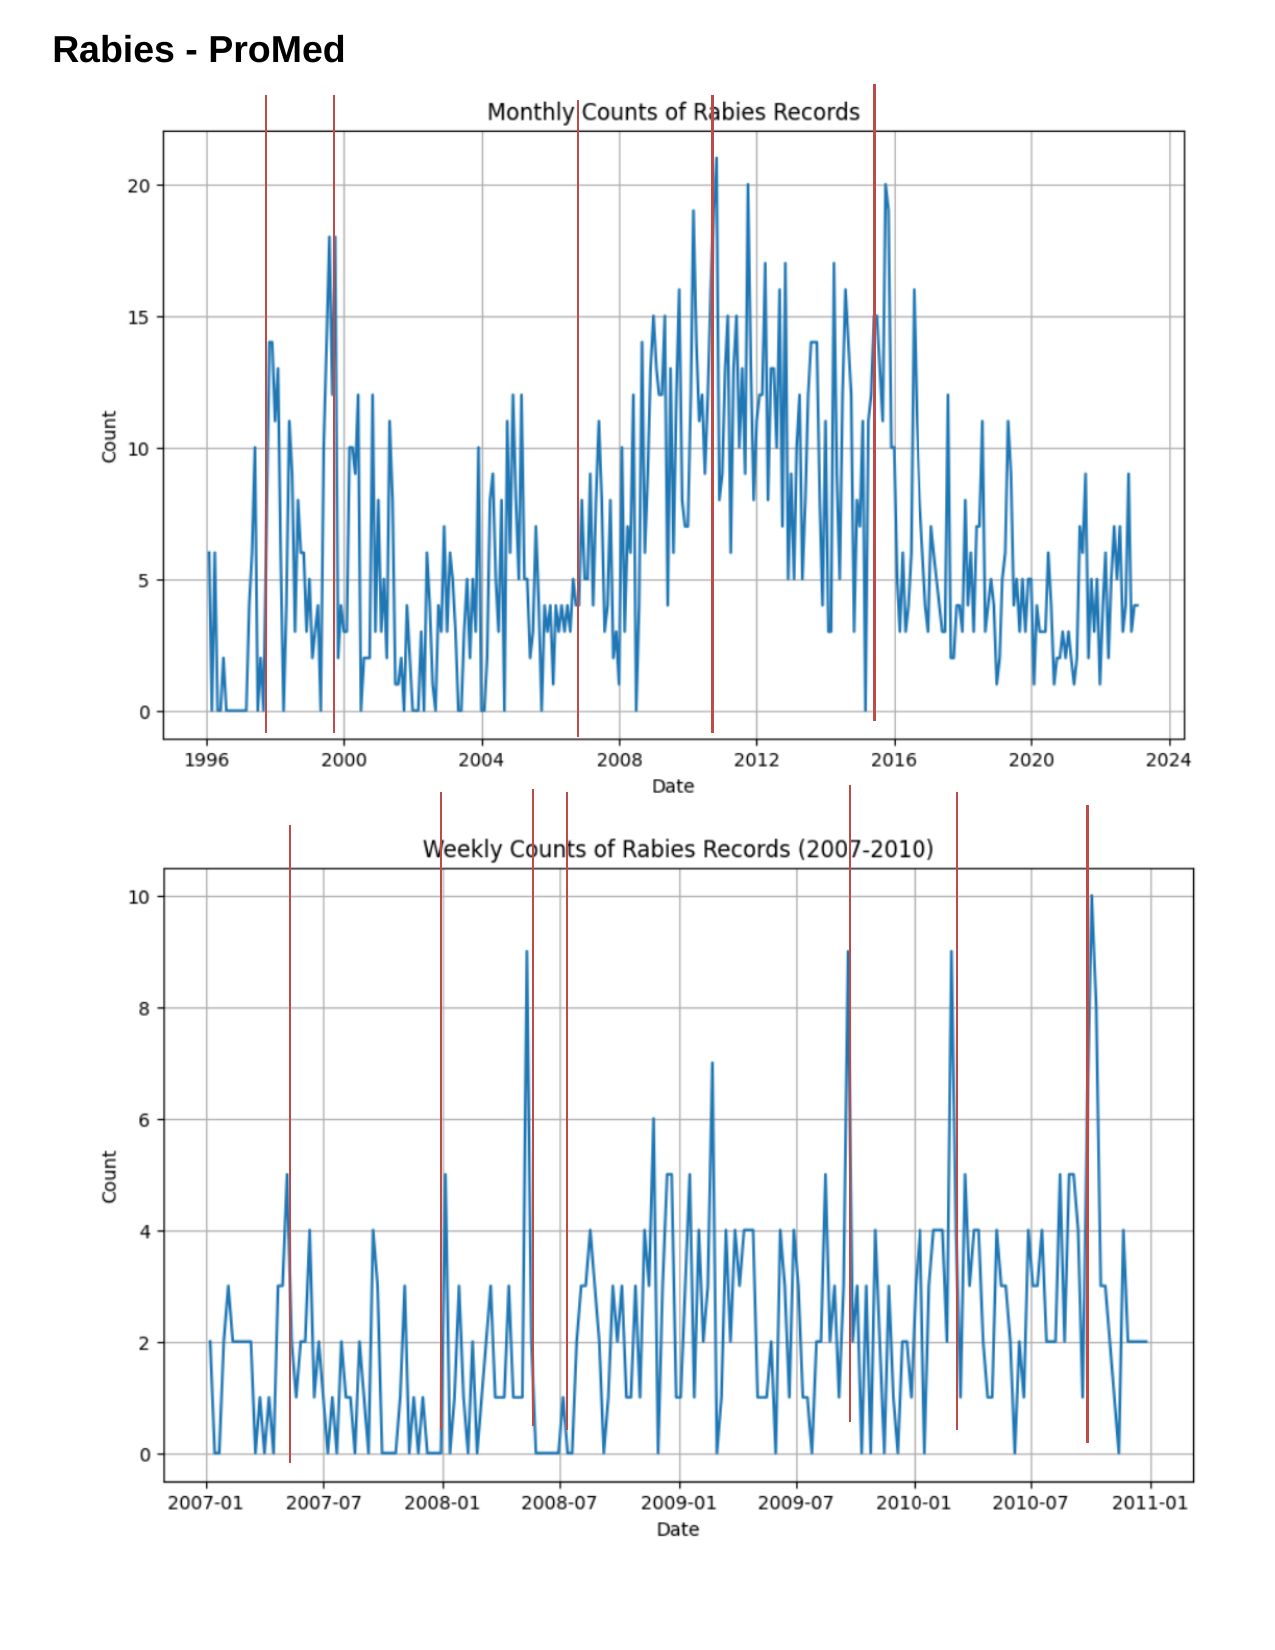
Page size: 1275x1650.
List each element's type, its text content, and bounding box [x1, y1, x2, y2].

picture [35, 58, 1240, 1592]
text_box Rabies - ProMed [37, 17, 475, 56]
